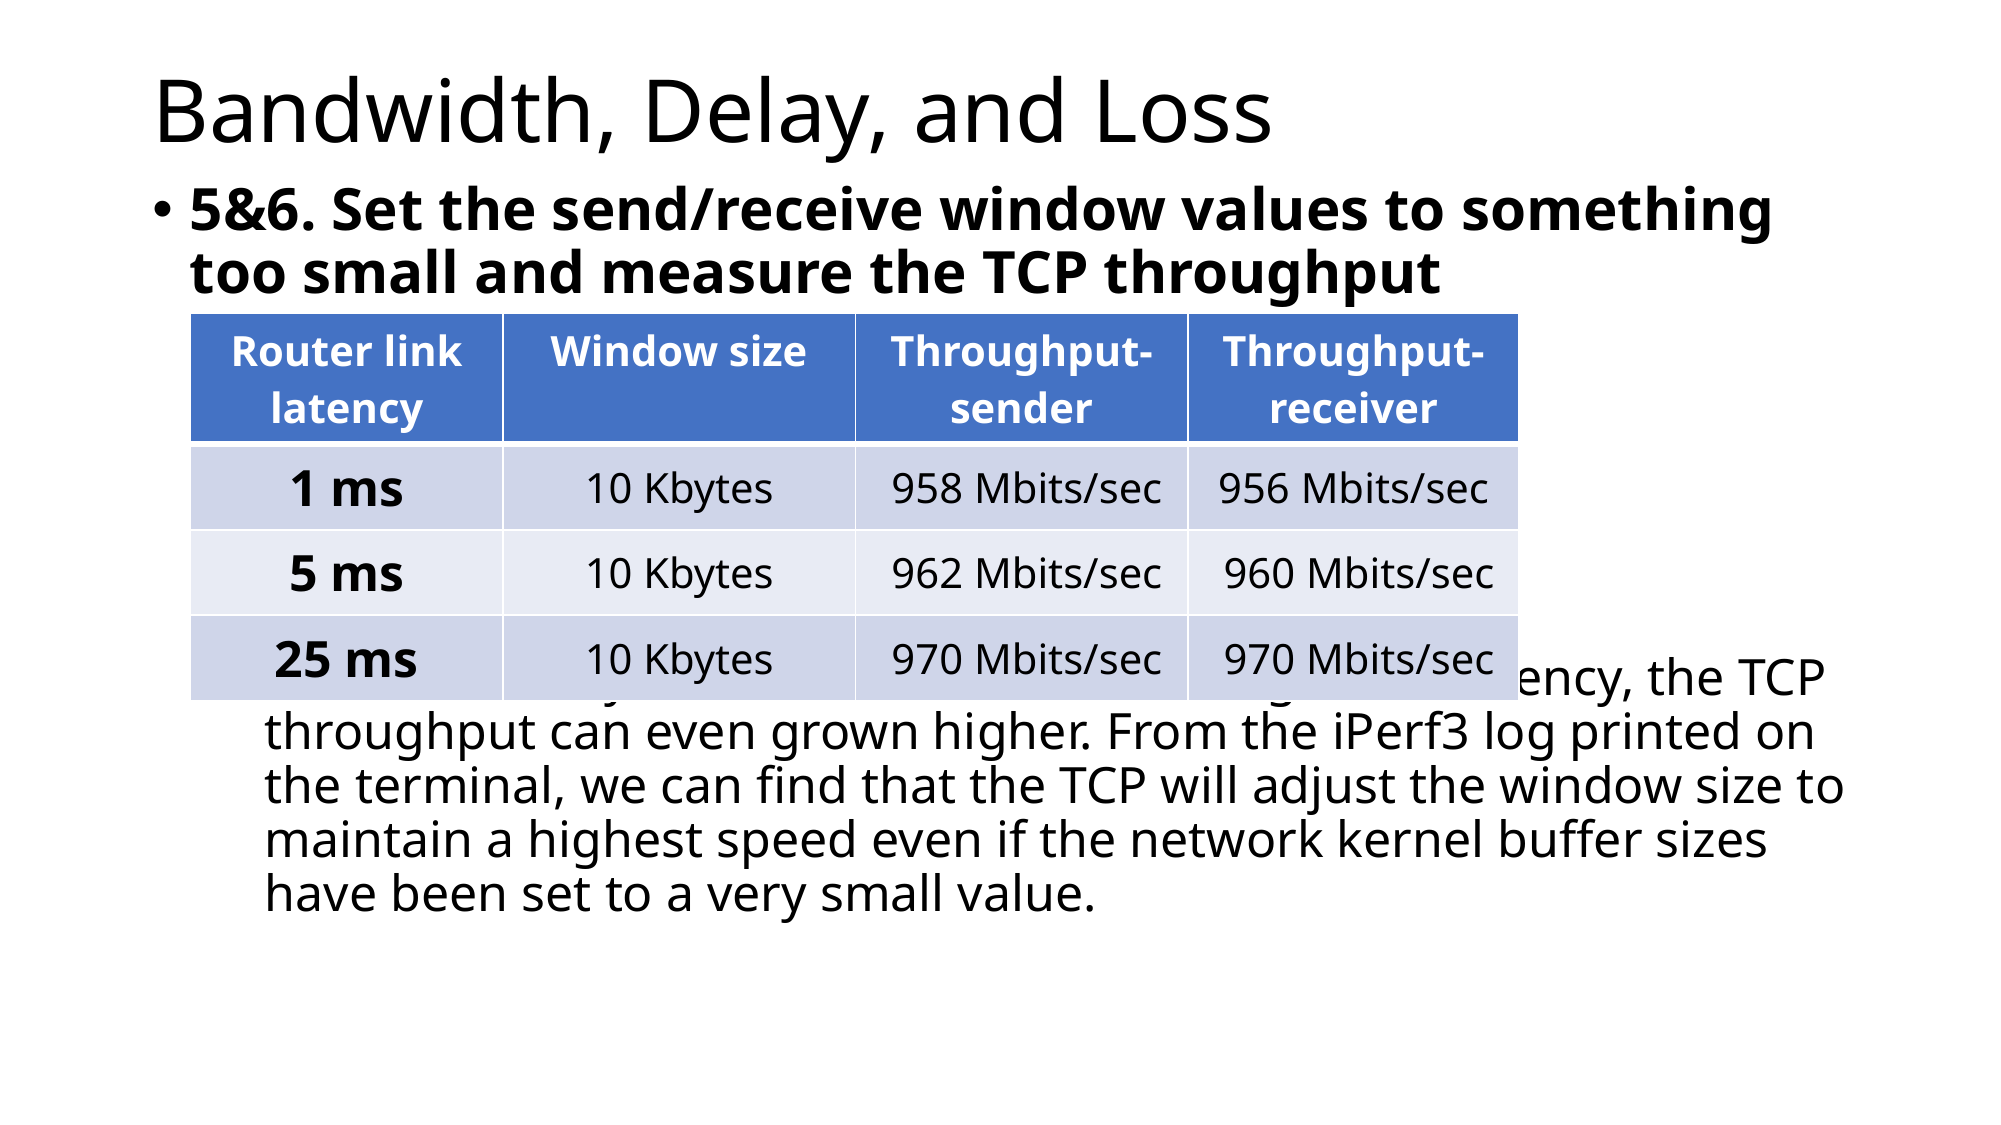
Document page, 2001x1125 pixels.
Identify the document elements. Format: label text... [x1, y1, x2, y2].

list 5&6. Set the send/receive window values to something too small and measure the TCP throughput If we use a very small window size, with larger link latency, the TCP throughput can even grown higher. From the iPerf3 log printed on the terminal, we can find that the TCP will adjust the window size to maintain a highest speed even if the network kernel buffer sizes have been set to a very small value. [137, 173, 1863, 1017]
table_header Router link latency [191, 314, 502, 441]
table_header Window size [504, 314, 855, 441]
table_cell 10 Kbytes [504, 447, 855, 529]
table_cell 960 Mbits/sec [1189, 531, 1518, 614]
table_cell 956 Mbits/sec [1189, 447, 1518, 529]
title Bandwidth, Delay, and Loss [137, 59, 1863, 170]
table_cell 1 ms [191, 447, 502, 529]
table_header Throughput-sender [856, 314, 1187, 441]
table_cell 25 ms [191, 616, 502, 700]
table_cell 5 ms [191, 531, 502, 614]
table_cell 958 Mbits/sec [856, 447, 1187, 529]
table_cell 10 Kbytes [504, 531, 855, 614]
table_cell 962 Mbits/sec [856, 531, 1187, 614]
table_cell 10 Kbytes [504, 616, 855, 700]
table_cell 970 Mbits/sec [1189, 616, 1518, 700]
table_header Throughput-receiver [1189, 314, 1518, 441]
table_cell 970 Mbits/sec [856, 616, 1187, 700]
